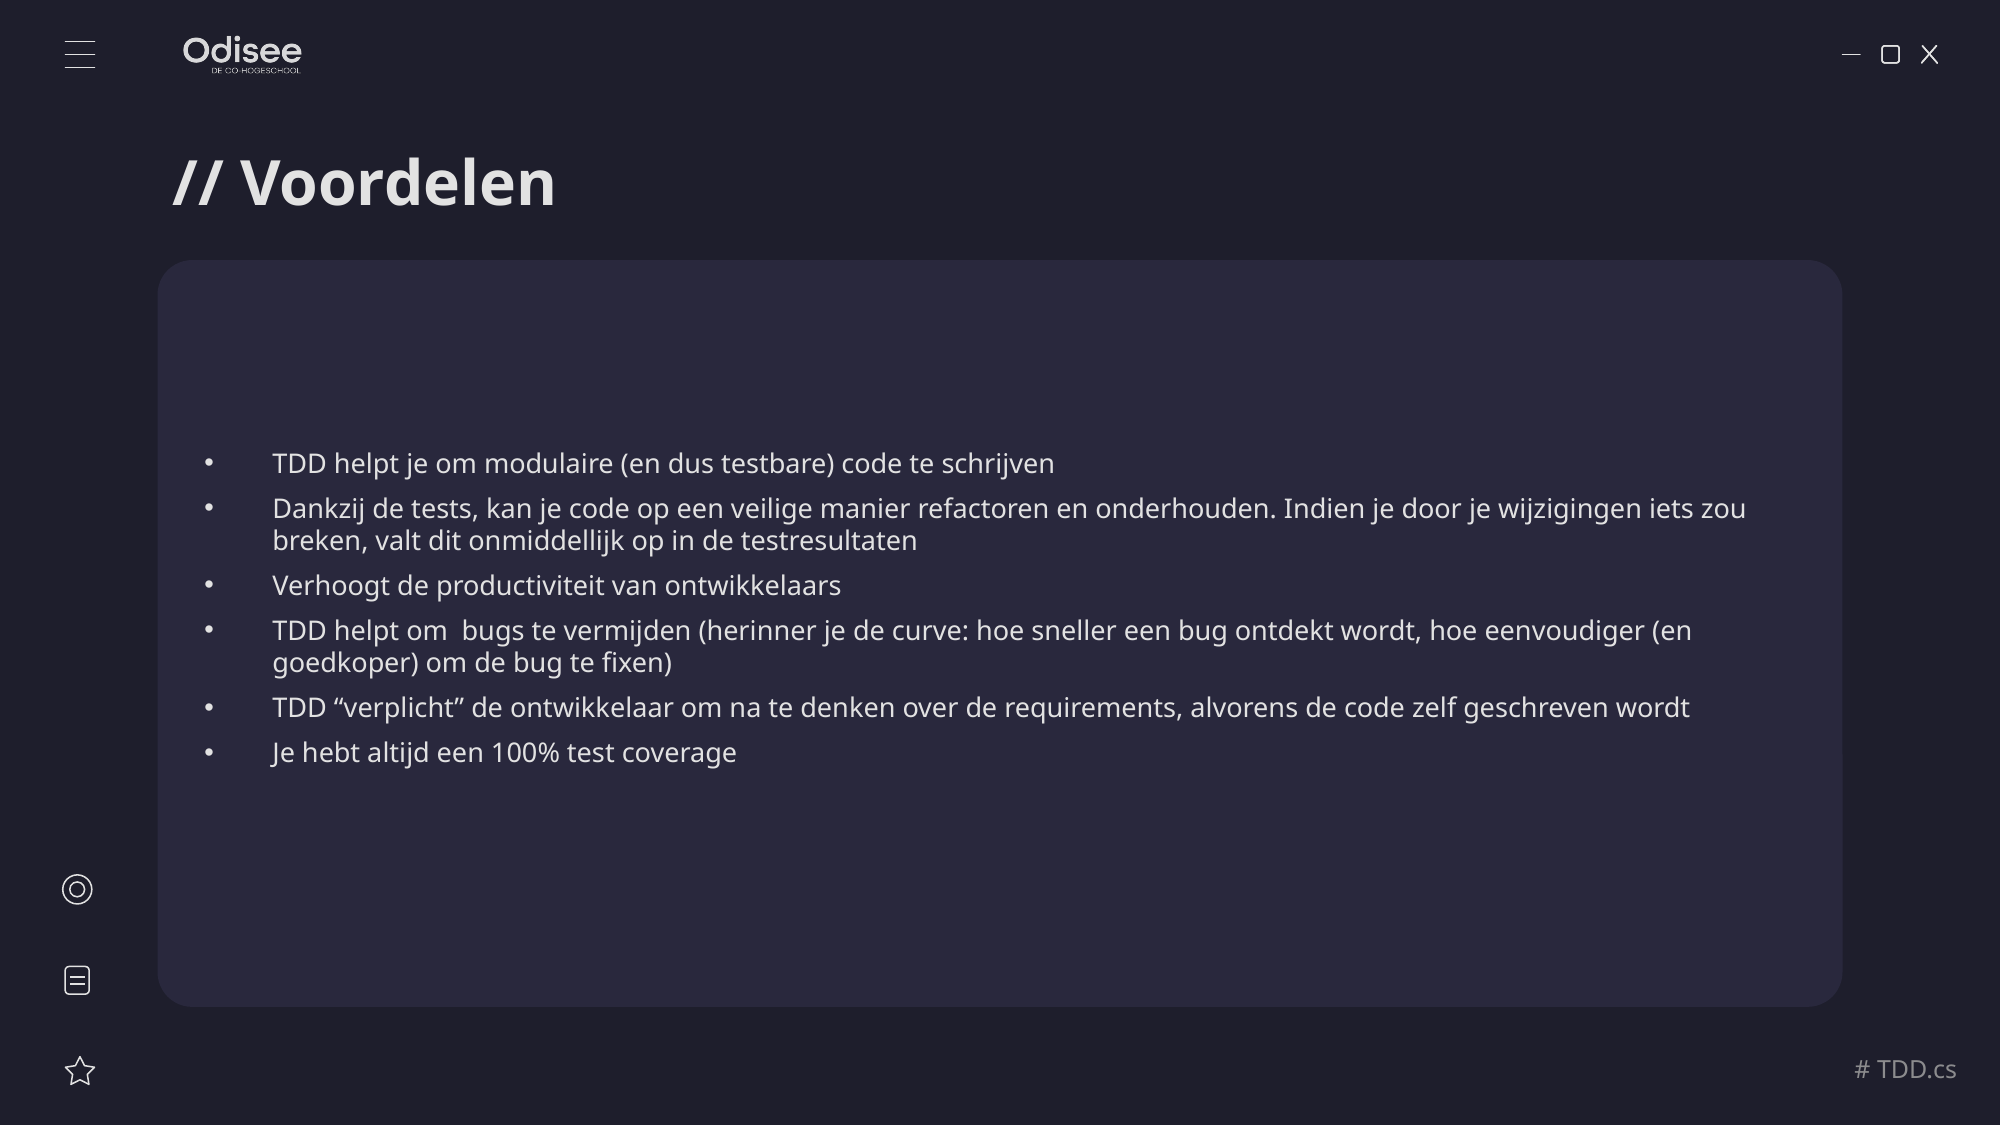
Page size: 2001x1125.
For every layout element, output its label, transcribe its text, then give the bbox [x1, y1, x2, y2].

title // Voordelen [157, 118, 1843, 244]
picture [157, 10, 328, 99]
footer # TDD.cs [1506, 1040, 1973, 1101]
list TDD helpt je om modulaire (en dus testbare) code te schrijven Dankzij de tests, kan je code op een veilige manier refactoren en onderhouden. Indien je door je wijzigingen iets zou breken, valt dit onmiddellijk op in de testresultaten Verhoogt de productiviteit van ontwikkelaars TDD helpt om bugs te vermijden (herinner je de curve: hoe sneller een bug ontdekt wordt, hoe eenvoudiger (en goedkoper) om de bug te fixen) TDD “verplicht” de ontwikkelaar om na te denken over de requirements, alvorens de code zelf geschreven wordt Je hebt altijd een 100% test coverage [157, 260, 1843, 1000]
